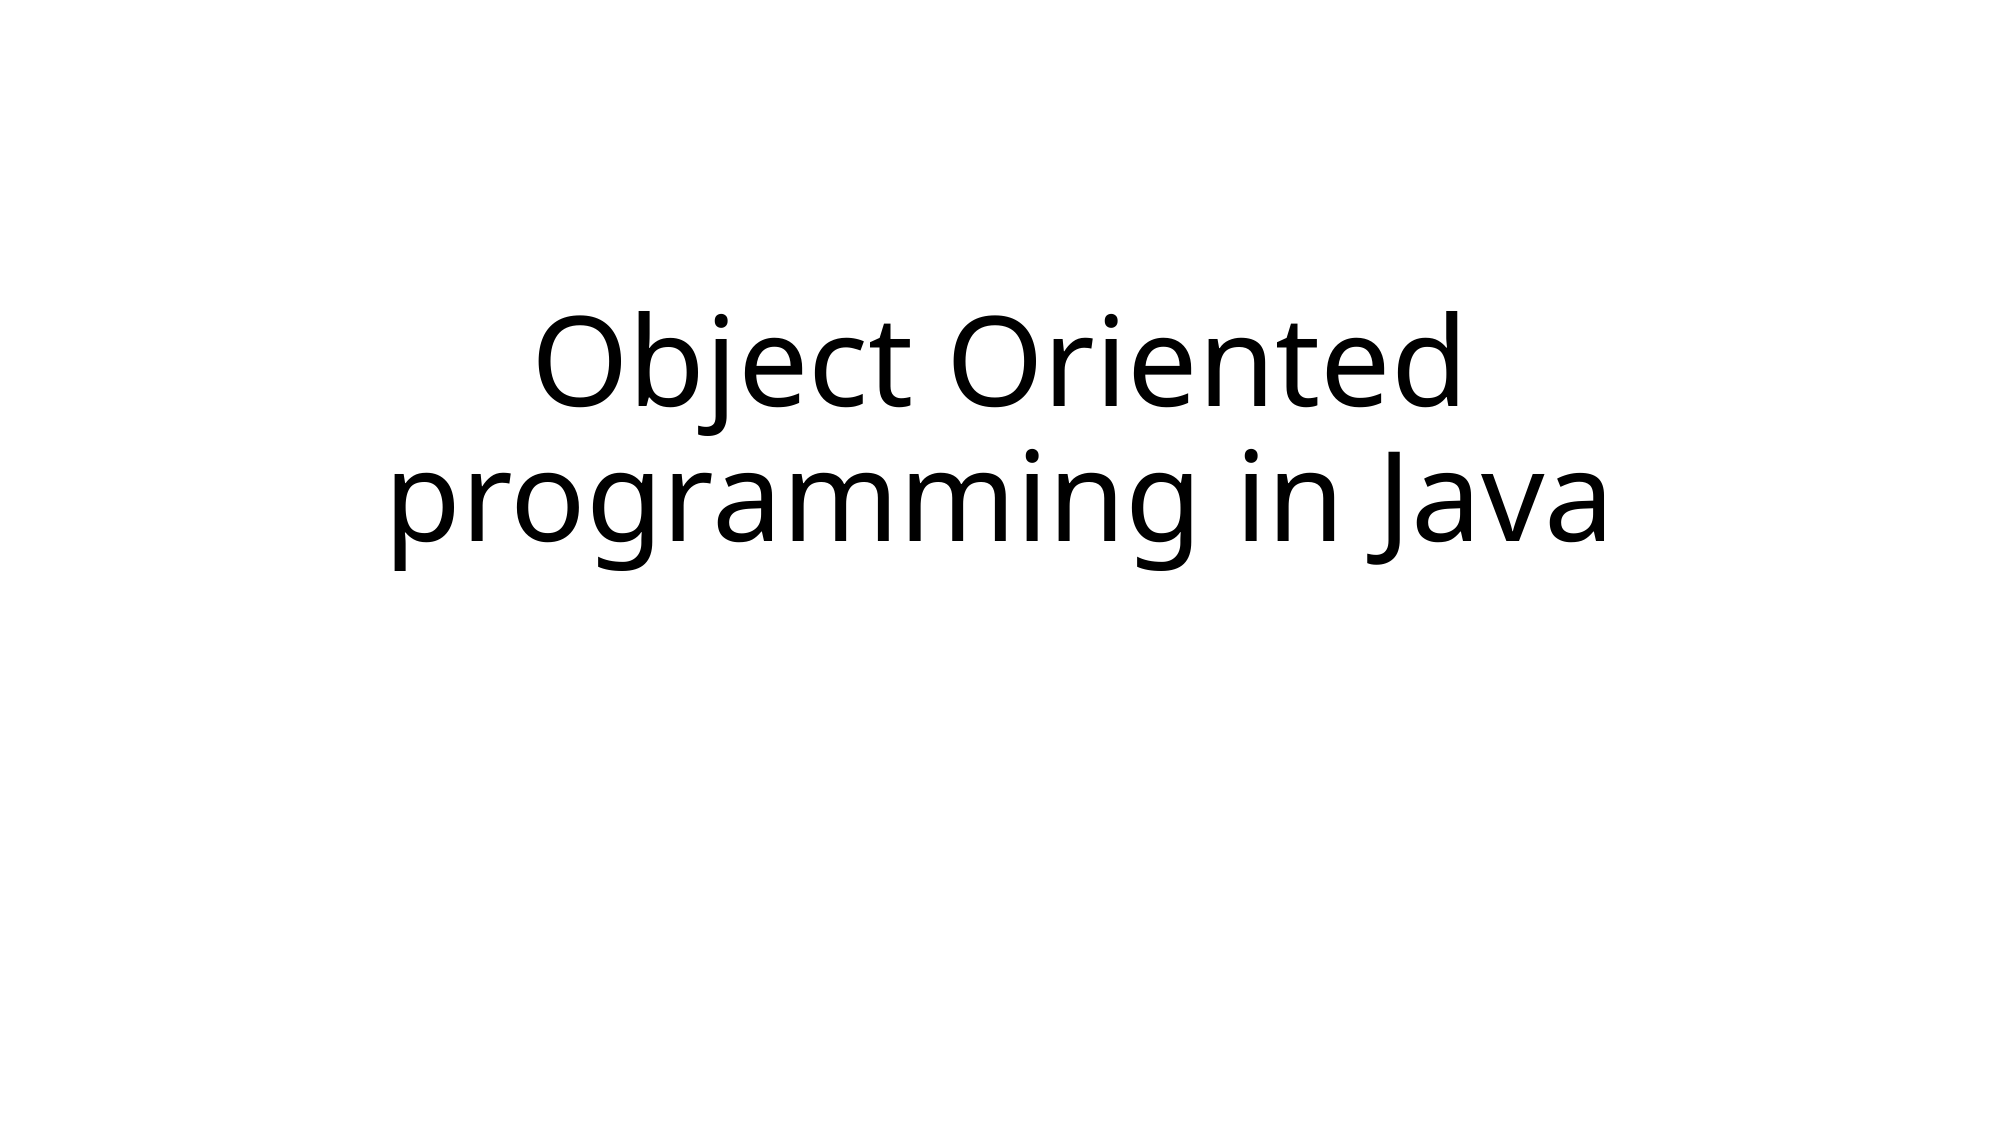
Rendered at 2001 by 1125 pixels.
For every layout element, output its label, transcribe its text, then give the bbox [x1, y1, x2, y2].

title Object Oriented programming in Java [249, 184, 1750, 576]
